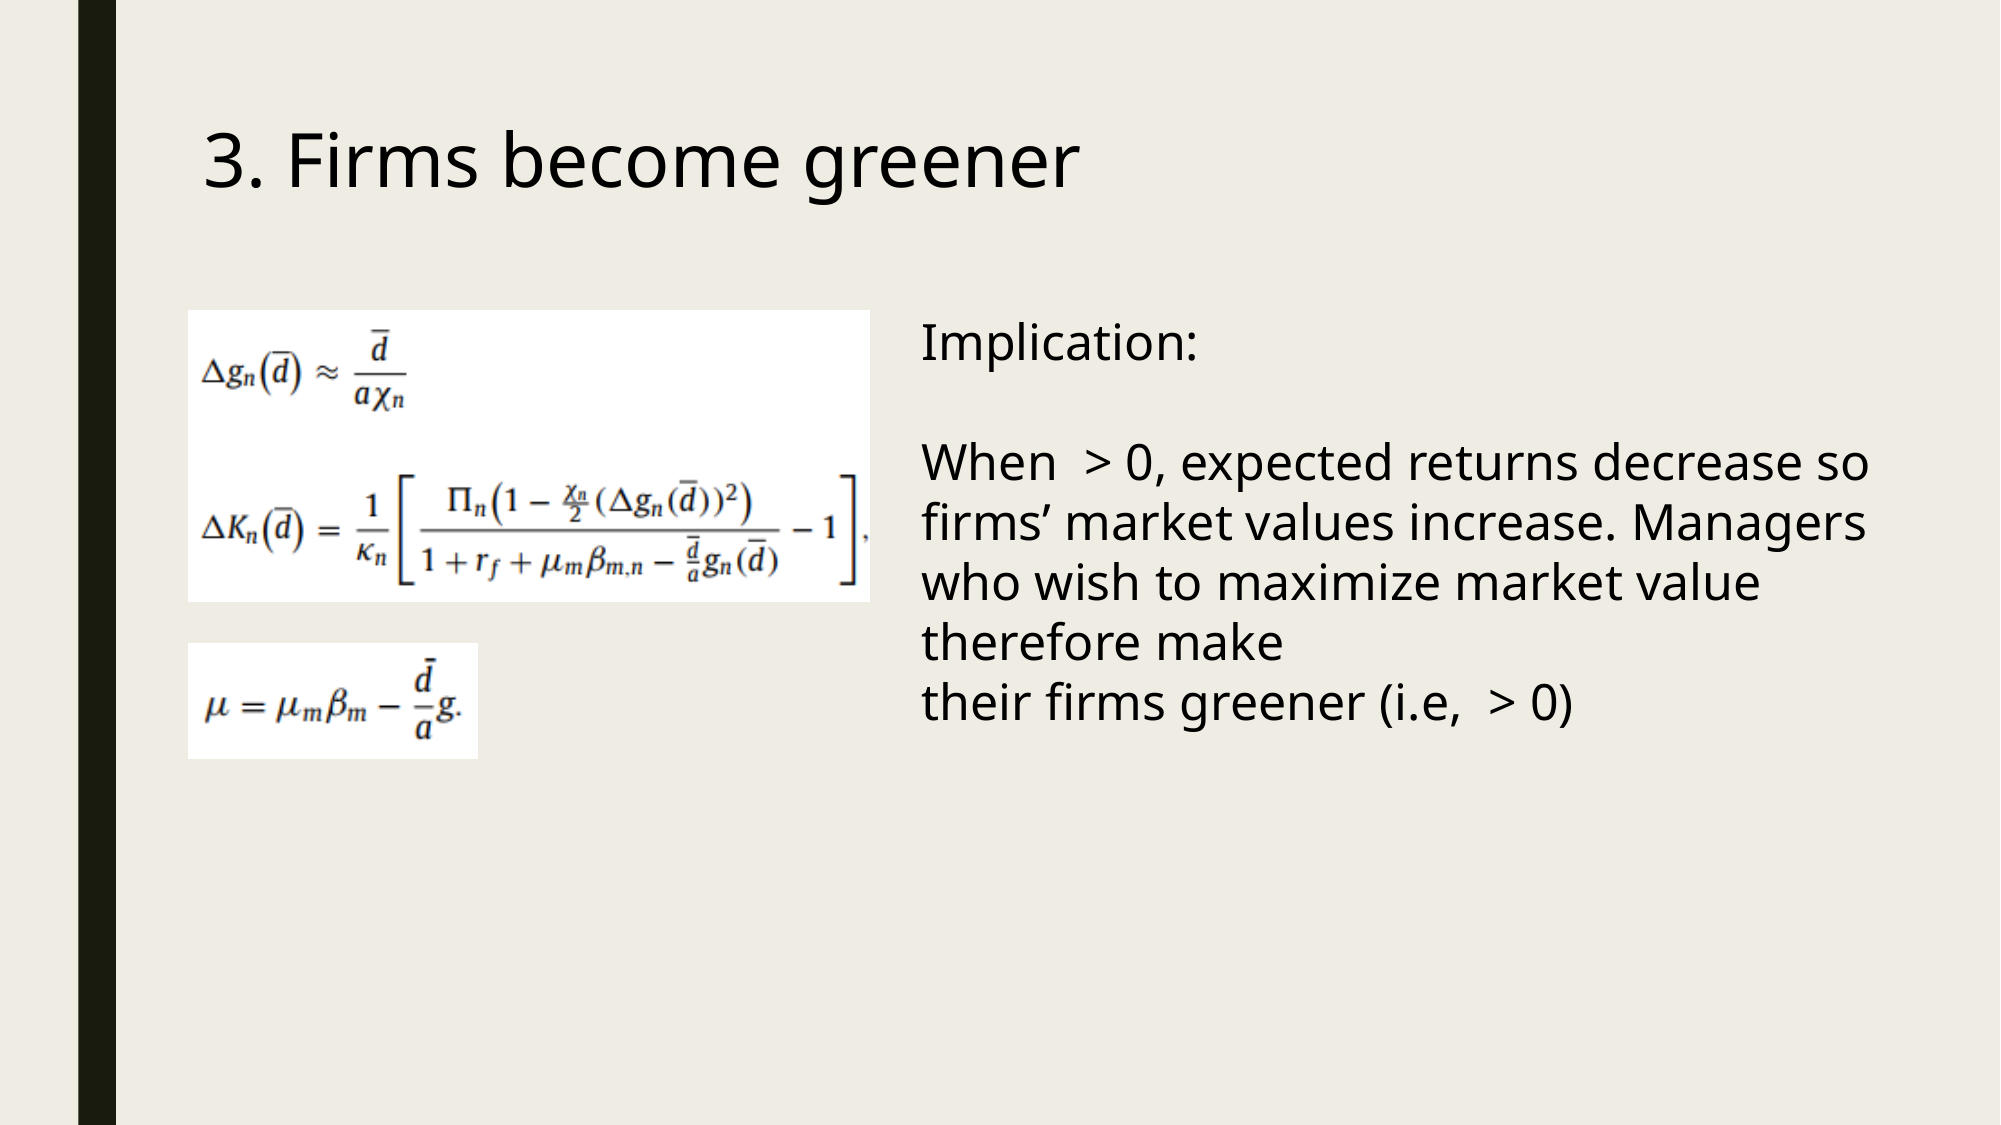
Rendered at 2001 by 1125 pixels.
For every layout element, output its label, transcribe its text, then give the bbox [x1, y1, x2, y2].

picture [188, 310, 870, 602]
picture [188, 643, 478, 759]
text_box 3. Firms become greener [188, 105, 1701, 211]
